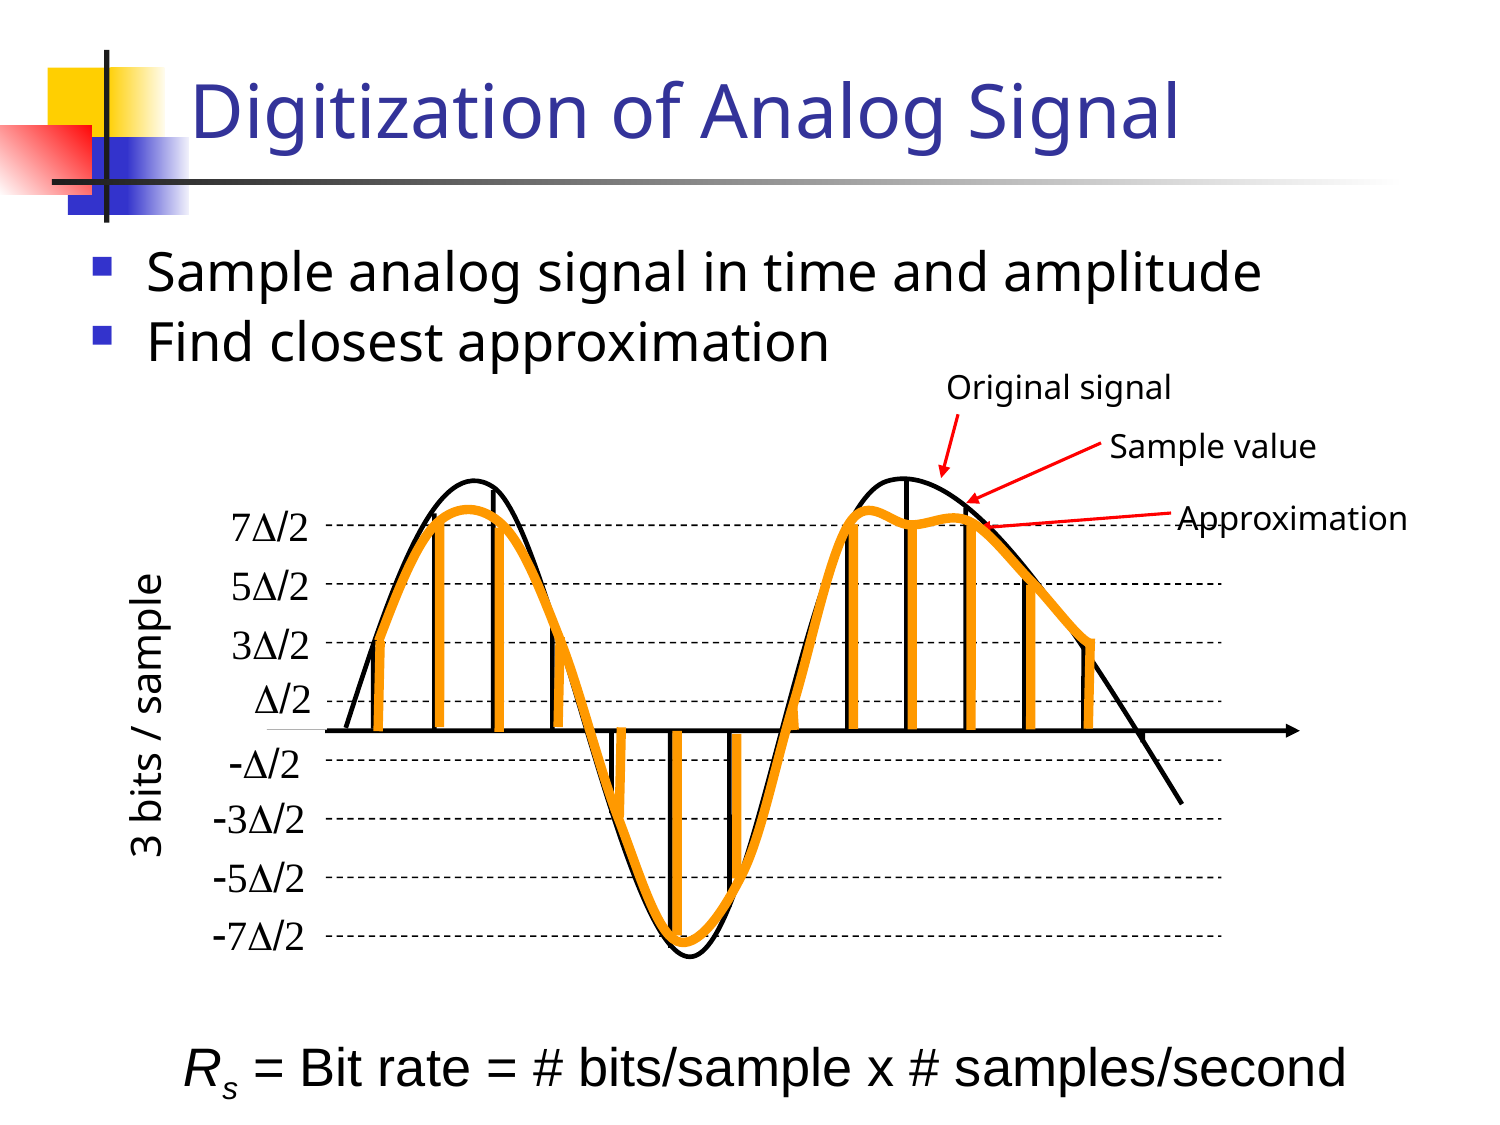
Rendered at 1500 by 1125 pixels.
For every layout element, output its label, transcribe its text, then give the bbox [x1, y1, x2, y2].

text_box Sample value [1094, 417, 1333, 473]
text_box Original signal [931, 358, 1188, 414]
text_box Approximation [1305, 489, 1424, 545]
list Sample analog signal in time and amplitude Find closest approximation [75, 237, 1425, 384]
text_box 3 bits / sample [111, 558, 177, 874]
title Digitization of Analog Signal [174, 50, 1454, 162]
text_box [192, 448, 1301, 967]
text_box Rs = Bit rate = # bits/sample x # samples/second [168, 1025, 1367, 1106]
